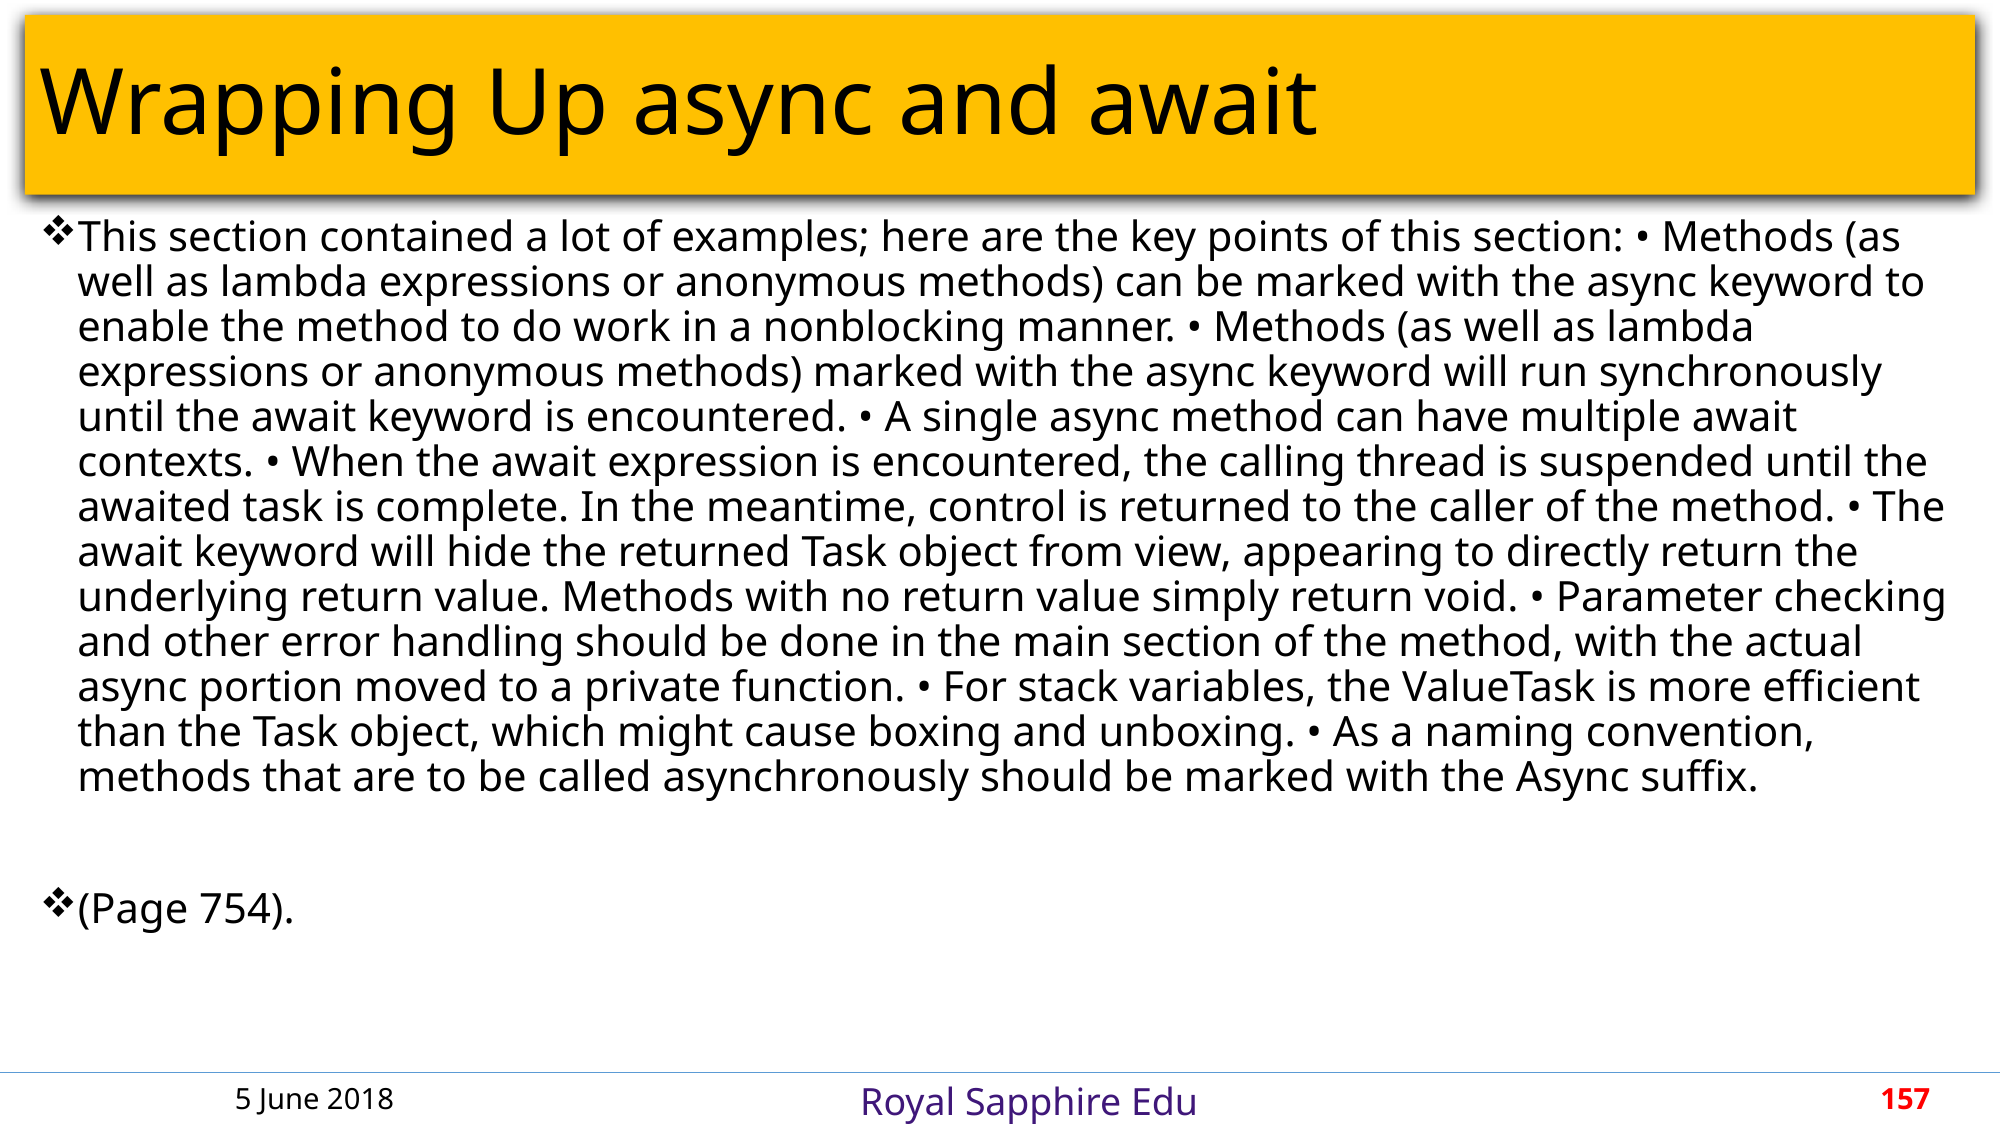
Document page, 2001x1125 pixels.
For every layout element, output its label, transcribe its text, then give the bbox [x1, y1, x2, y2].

list This section contained a lot of examples; here are the key points of this section: • Methods (as well as lambda expressions or anonymous methods) can be marked with the async keyword to enable the method to do work in a nonblocking manner. • Methods (as well as lambda expressions or anonymous methods) marked with the async keyword will run synchronously until the await keyword is encountered. • A single async method can have multiple await contexts. • When the await expression is encountered, the calling thread is suspended until the awaited task is complete. In the meantime, control is returned to the caller of the method. • The await keyword will hide the returned Task object from view, appearing to directly return the underlying return value. Methods with no return value simply return void. • Parameter checking and other error handling should be done in the main section of the method, with the actual async portion moved to a private function. • For stack variables, the ValueTask is more efficient than the Task object, which might cause boxing and unboxing. • As a naming convention, methods that are to be called asynchronously should be marked with the Async suffix. (Page 754). [24, 208, 1975, 1063]
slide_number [220, 1072, 671, 1115]
title Wrapping Up async and await [24, 14, 1975, 195]
slide_number 157 [1495, 1072, 1946, 1115]
